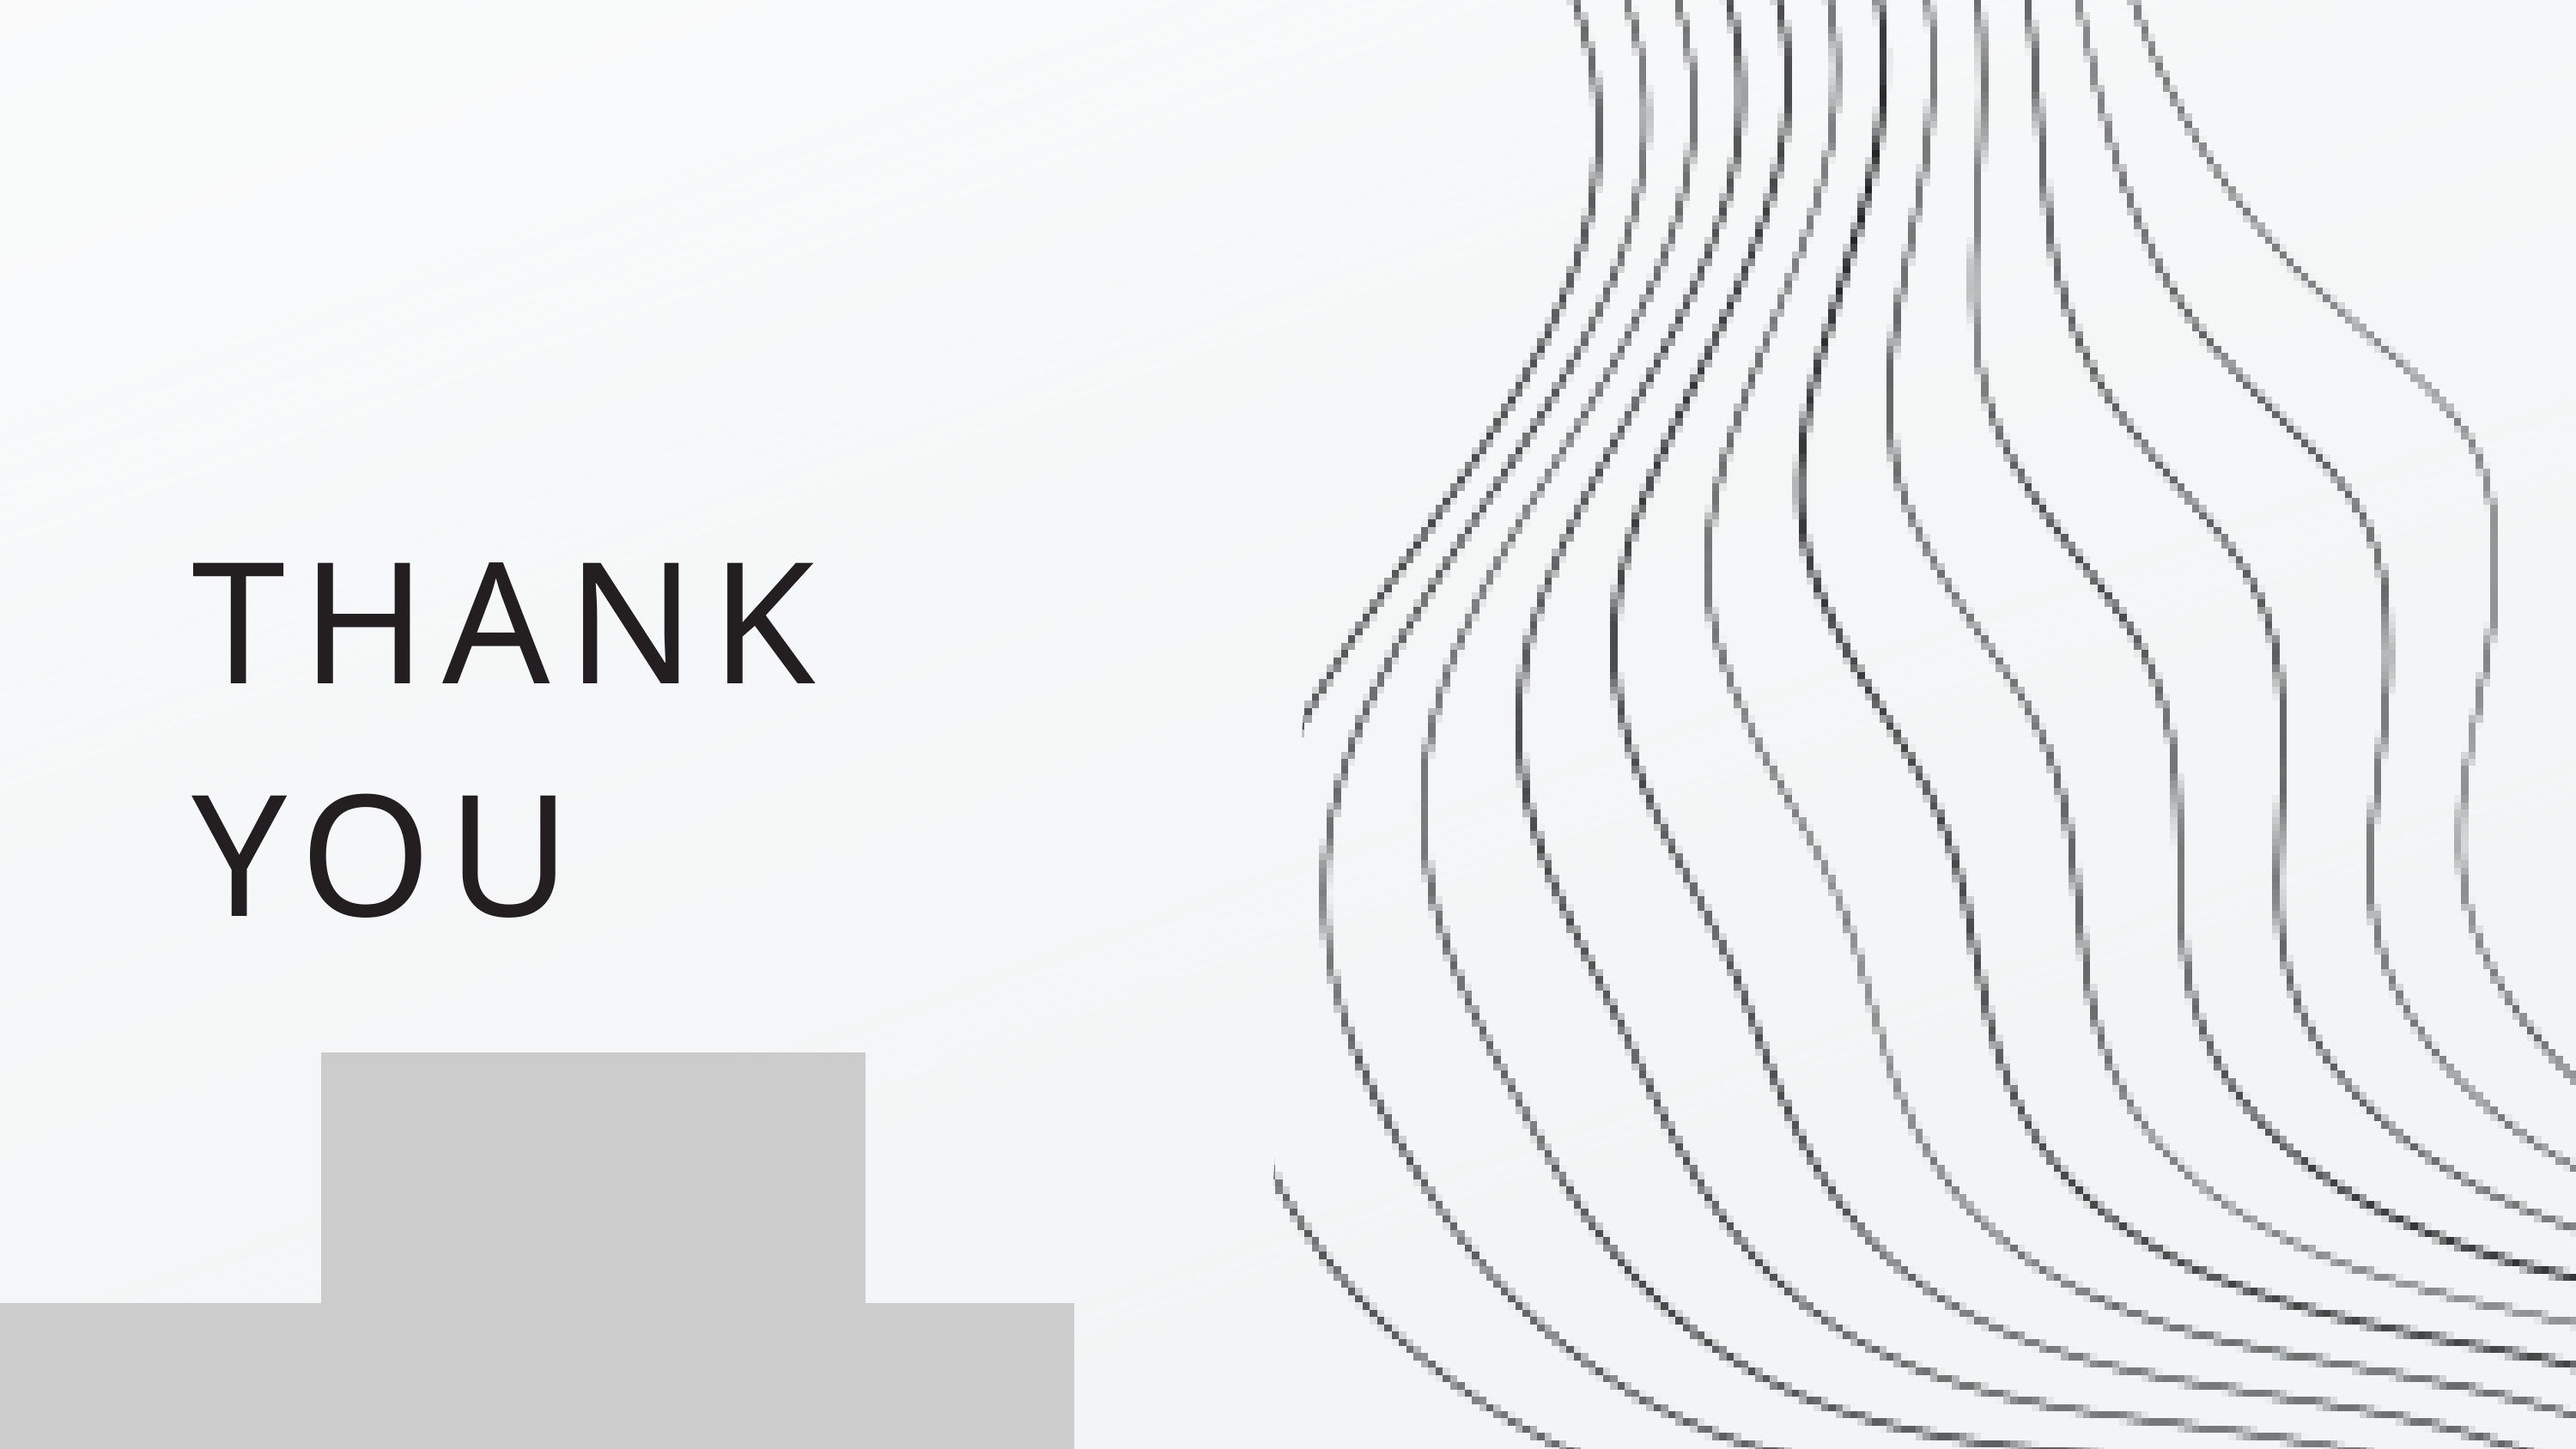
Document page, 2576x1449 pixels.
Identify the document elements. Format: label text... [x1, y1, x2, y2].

text_box [0, 0, 1348, 1449]
text_box [0, 1052, 1075, 1449]
text_box [1255, 0, 2576, 1449]
text_box THANK YOU [191, 484, 1333, 950]
